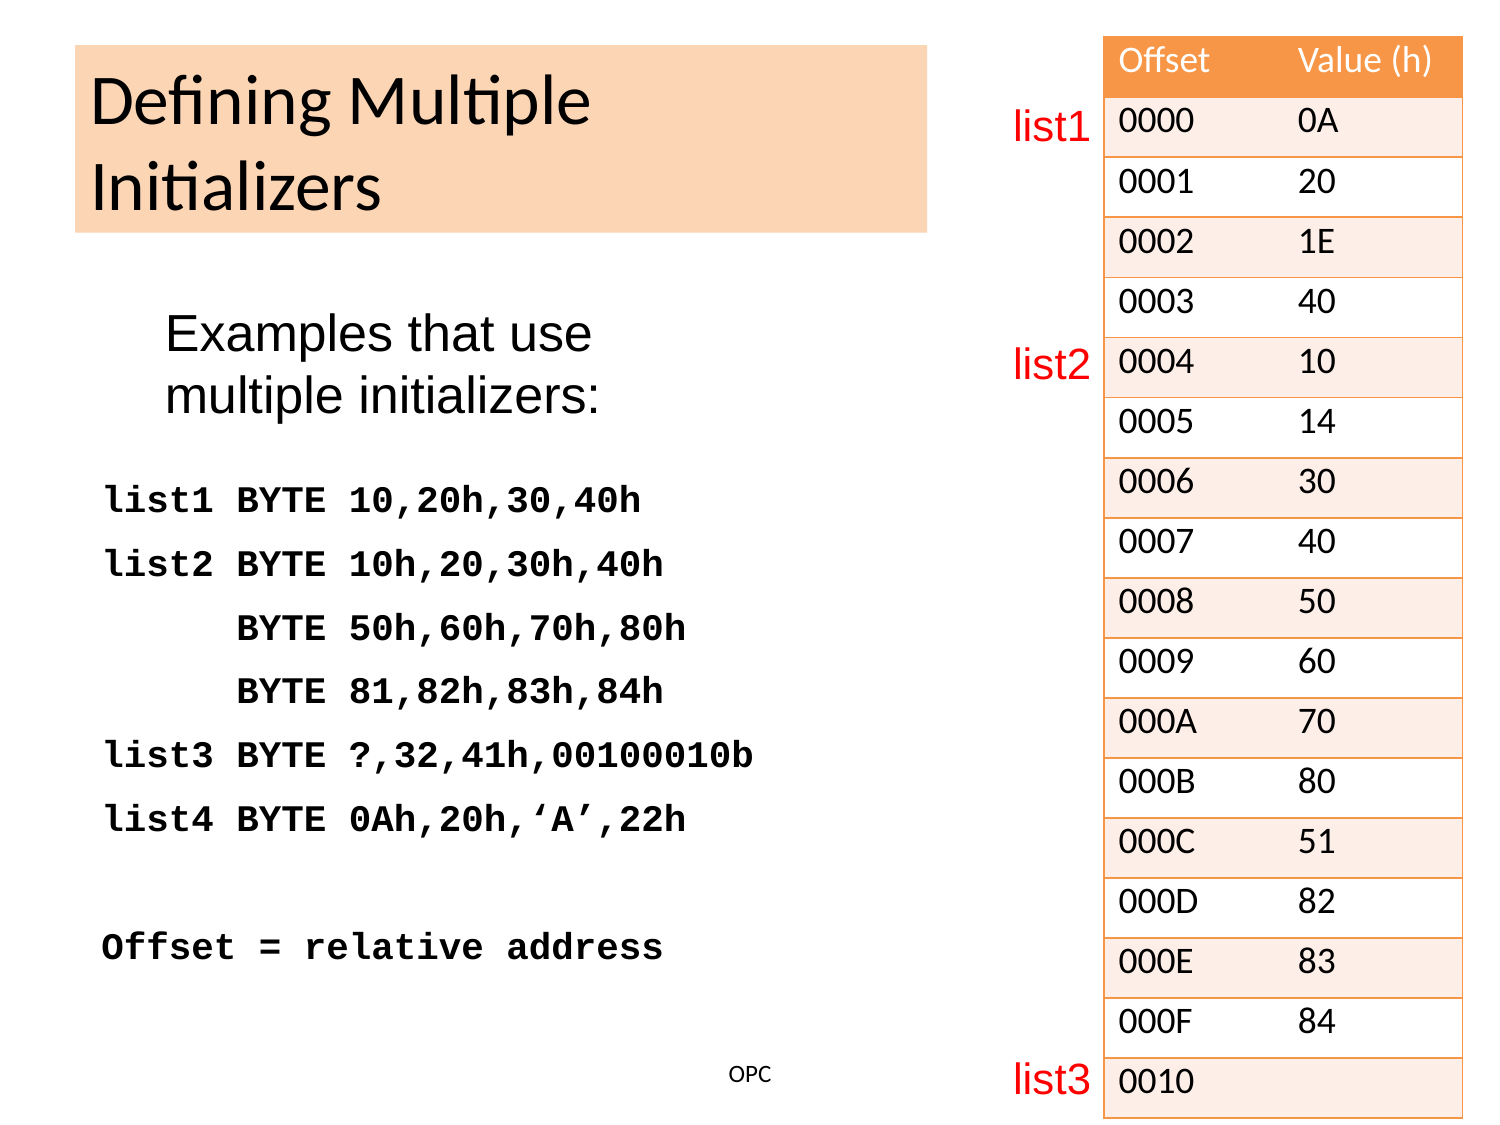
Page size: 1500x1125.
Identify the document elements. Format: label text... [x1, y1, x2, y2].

table_cell 0000 [1107, 98, 1283, 156]
table_cell 000C [1105, 819, 1283, 877]
table_cell 0A [1283, 98, 1462, 156]
table_cell 0006 [1105, 459, 1283, 517]
text_box list2 [998, 328, 1103, 396]
text_box list3 [998, 1043, 1107, 1111]
table_header Offset [1105, 38, 1283, 96]
table_cell 0004 [1105, 338, 1283, 397]
table_cell 1E [1283, 218, 1462, 277]
table_cell 40 [1283, 278, 1462, 337]
table_cell 30 [1283, 459, 1462, 517]
table_cell 0008 [1105, 579, 1283, 637]
table_cell 000D [1105, 879, 1283, 937]
table_cell 10 [1283, 338, 1462, 397]
table_cell 0005 [1105, 398, 1283, 457]
table_cell 40 [1283, 519, 1462, 577]
table_cell 0003 [1105, 278, 1283, 337]
table_cell 80 [1283, 759, 1462, 817]
table_cell 0009 [1105, 639, 1283, 697]
table_cell 000E [1105, 939, 1283, 997]
title Defining Multiple Initializers [75, 45, 928, 233]
table_cell 0007 [1105, 519, 1283, 577]
table_cell 82 [1283, 879, 1462, 937]
table_cell 50 [1283, 579, 1462, 637]
table_cell [1283, 1059, 1462, 1117]
table_cell 0002 [1105, 218, 1283, 277]
table_header Value (h) [1283, 38, 1462, 96]
footer OPC [512, 1042, 988, 1103]
table_cell 000A [1105, 699, 1283, 757]
table_cell 0010 [1105, 1059, 1283, 1117]
table_cell 83 [1283, 939, 1462, 997]
text_box Examples that use multiple initializers: [149, 276, 686, 447]
table_cell 51 [1283, 819, 1462, 877]
table_cell 60 [1283, 639, 1462, 697]
table_cell 70 [1283, 699, 1462, 757]
table_cell 000B [1105, 759, 1283, 817]
text_box list1 BYTE 10,20h,30,40h list2 BYTE 10h,20,30h,40h BYTE 50h,60h,70h,80h BYTE 81,82h,83h,84h list3 BYTE ?,32,41h,00100010b list4 BYTE 0Ah,20h,‘A’,22h Offset = relative address [86, 446, 826, 1024]
table_cell 0001 [1105, 158, 1283, 216]
table_cell 14 [1283, 398, 1462, 457]
text_box list1 [998, 90, 1107, 158]
table_cell 000F [1105, 999, 1283, 1057]
table_cell 20 [1283, 158, 1462, 216]
table_cell 84 [1283, 999, 1462, 1057]
